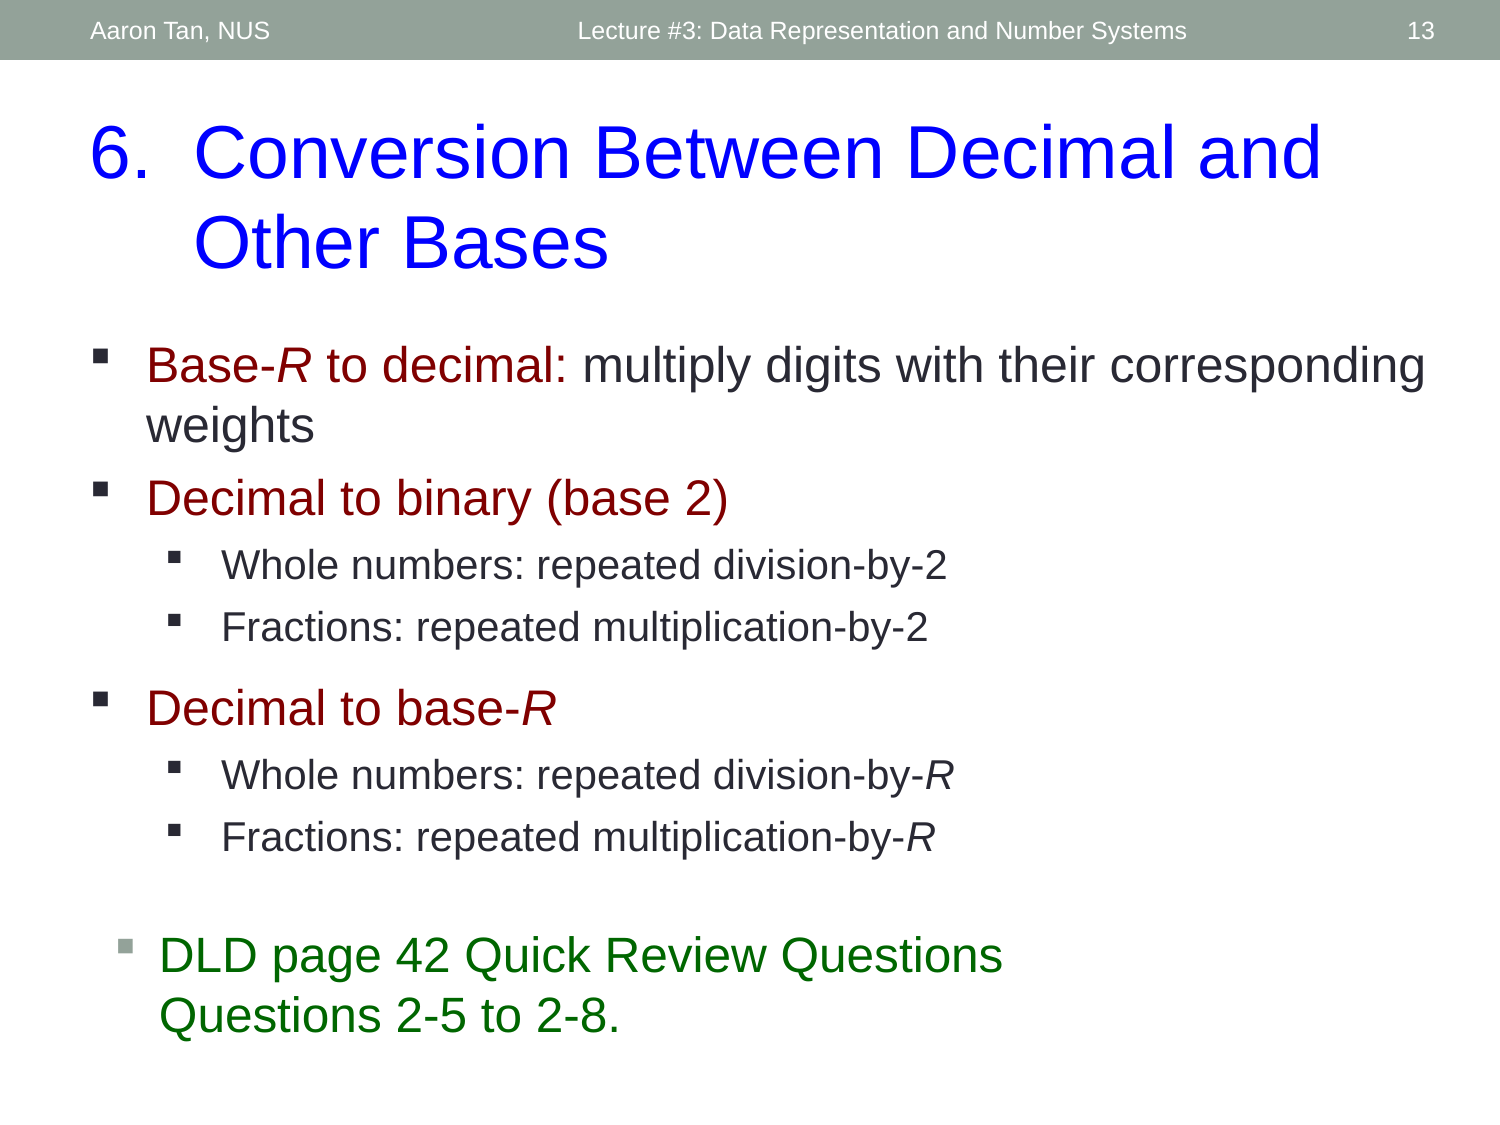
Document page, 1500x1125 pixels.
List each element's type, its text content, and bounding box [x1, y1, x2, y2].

text_box Base-R to decimal: multiply digits with their corresponding weights Decimal to binary (base 2) Whole numbers: repeated division-by-2 Fractions: repeated multiplication-by-2 Decimal to base-R Whole numbers: repeated division-by-R Fractions: repeated multiplication-by-R [75, 325, 1450, 868]
slide_number Aaron Tan, NUS [75, 3, 550, 57]
text_box 6. Conversion Between Decimal and Other Bases [74, 96, 1425, 292]
text_box DLD page 42 Quick Review Questions Questions 2-5 to 2-8. [99, 915, 1450, 1051]
slide_number 13 [1308, 3, 1450, 57]
footer Lecture #3: Data Representation and Number Systems [562, 3, 1238, 57]
